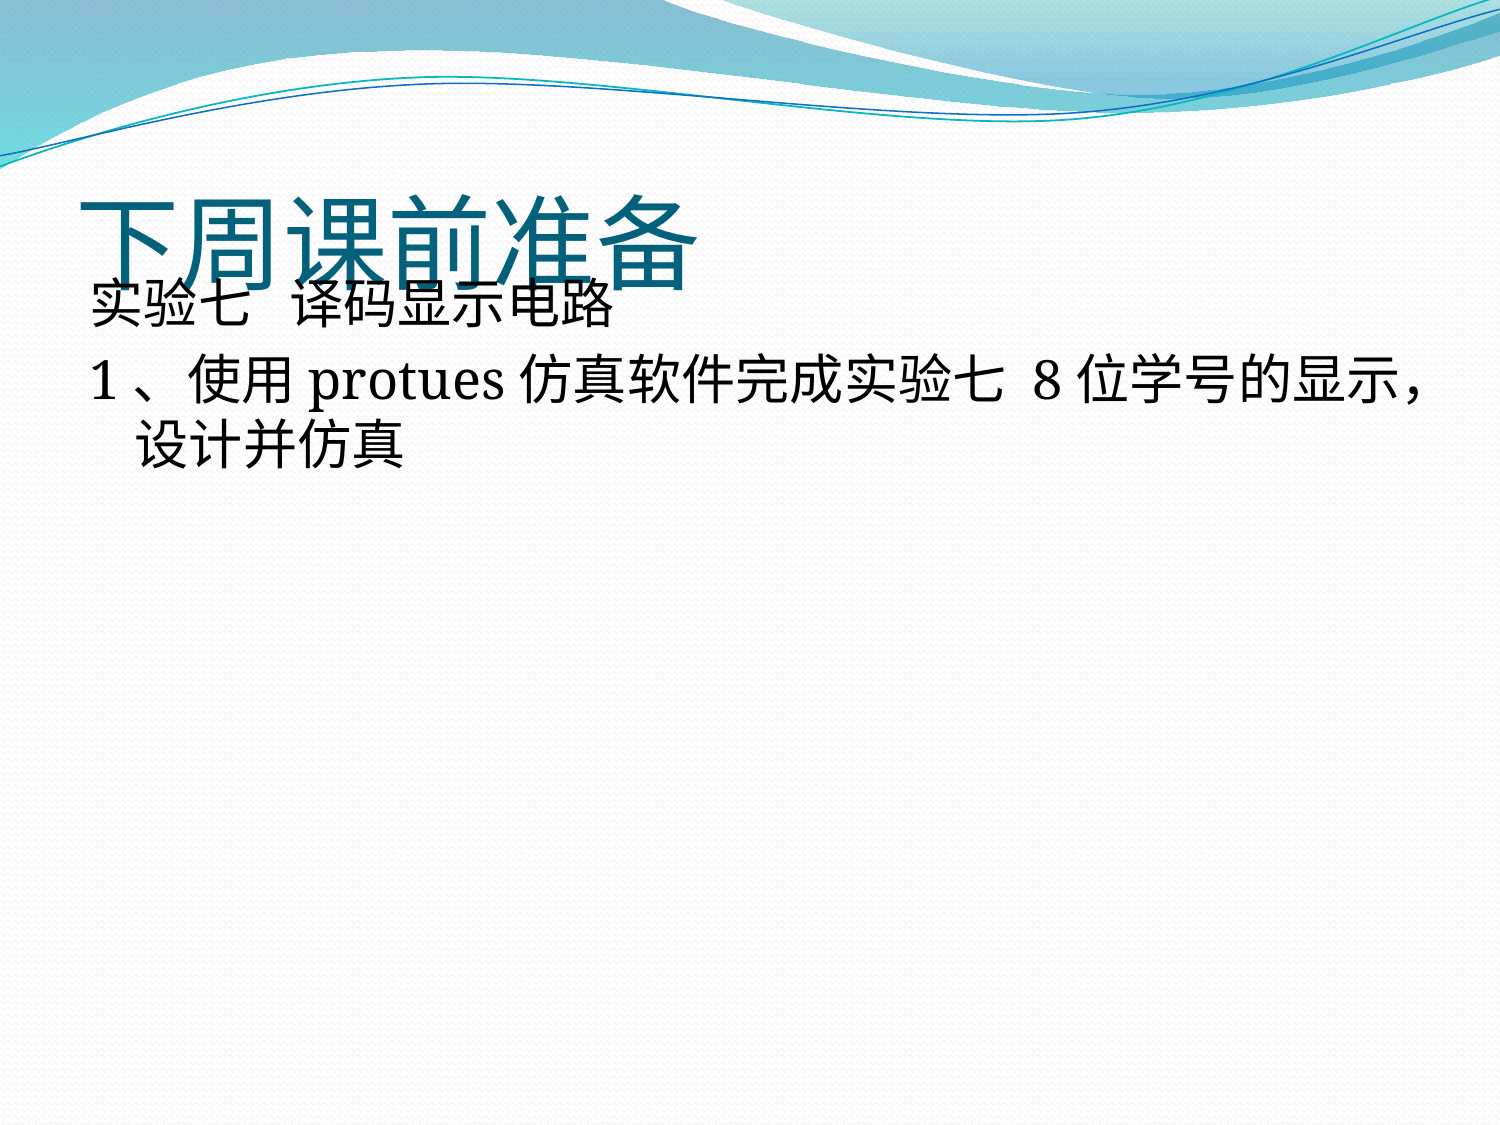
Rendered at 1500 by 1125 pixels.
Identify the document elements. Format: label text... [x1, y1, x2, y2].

title 下周课前准备 [75, 115, 1425, 262]
list 实验七 译码显示电路 1、使用protues仿真软件完成实验七 8位学号的显示，设计并仿真 [75, 262, 1425, 716]
